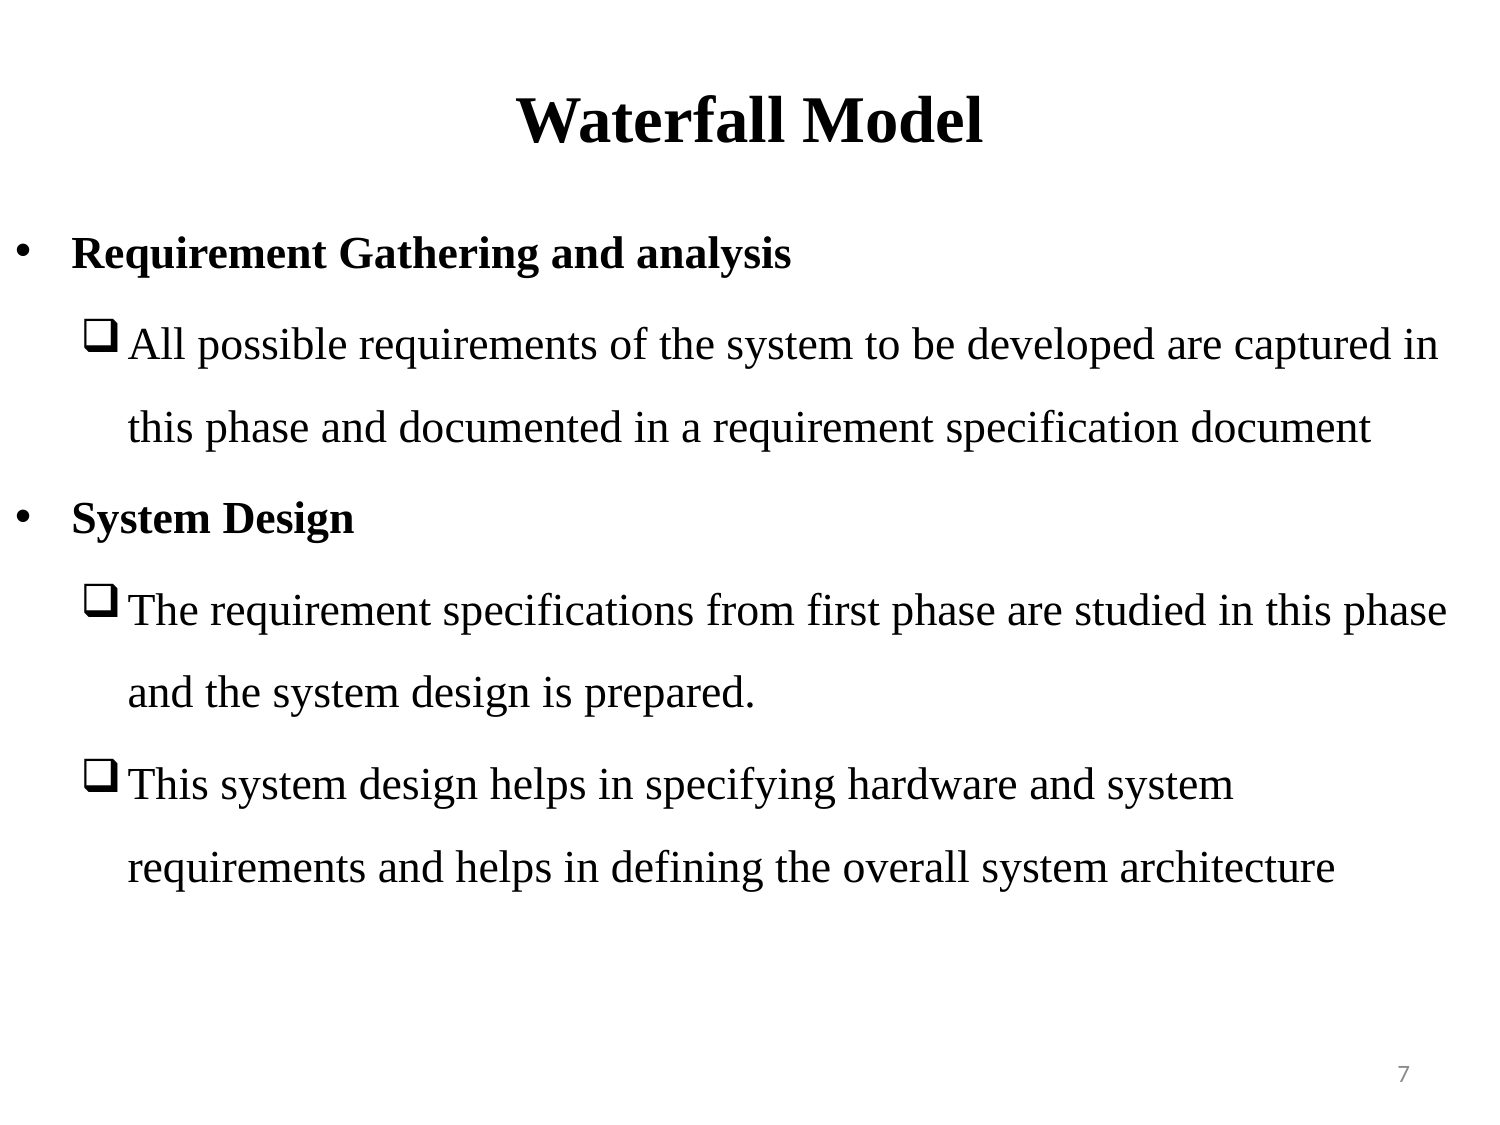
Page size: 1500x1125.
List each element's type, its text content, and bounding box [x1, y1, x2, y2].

list Requirement Gathering and analysis All possible requirements of the system to be developed are captured in this phase and documented in a requirement specification document System Design The requirement specifications from first phase are studied in this phase and the system design is prepared. This system design helps in specifying hardware and system requirements and helps in defining the overall system architecture [0, 187, 1500, 1125]
slide_number 7 [1074, 1042, 1425, 1103]
title Waterfall Model [75, 45, 1425, 187]
